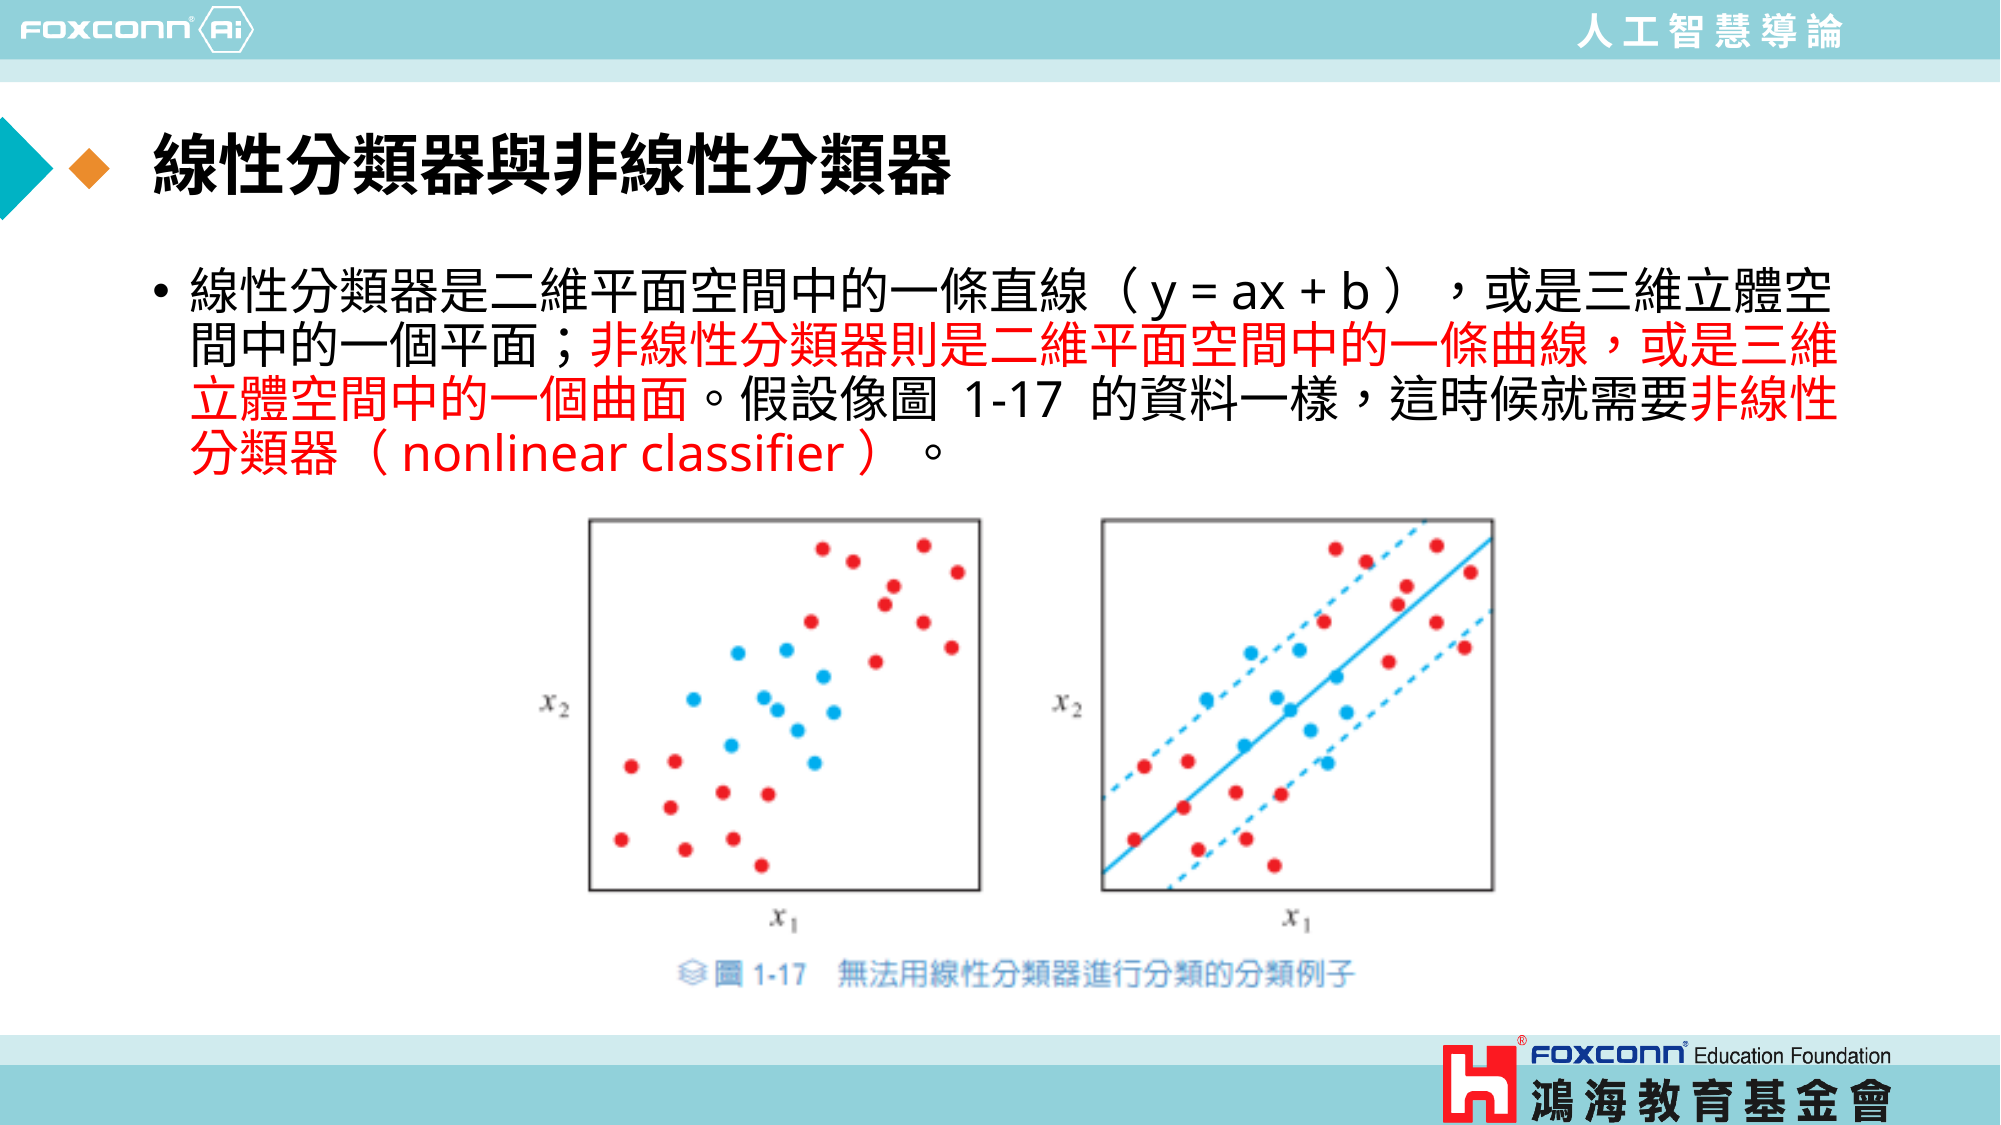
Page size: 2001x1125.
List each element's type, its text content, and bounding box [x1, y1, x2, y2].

list 線性分類器是二維平面空間中的一條直線（y = ax + b），或是三維立體空間中的一個平面；非線性分類器則是二維平面空間中的一條曲線，或是三維立體空間中的一個曲面。假設像圖 1-17 的資料一樣，這時候就需要非線性分類器（nonlinear classifier）。 [137, 259, 1863, 1014]
picture [21, 6, 254, 53]
picture [513, 499, 1511, 993]
picture [1443, 1035, 1891, 1123]
title 線性分類器與非線性分類器 [137, 124, 1863, 213]
